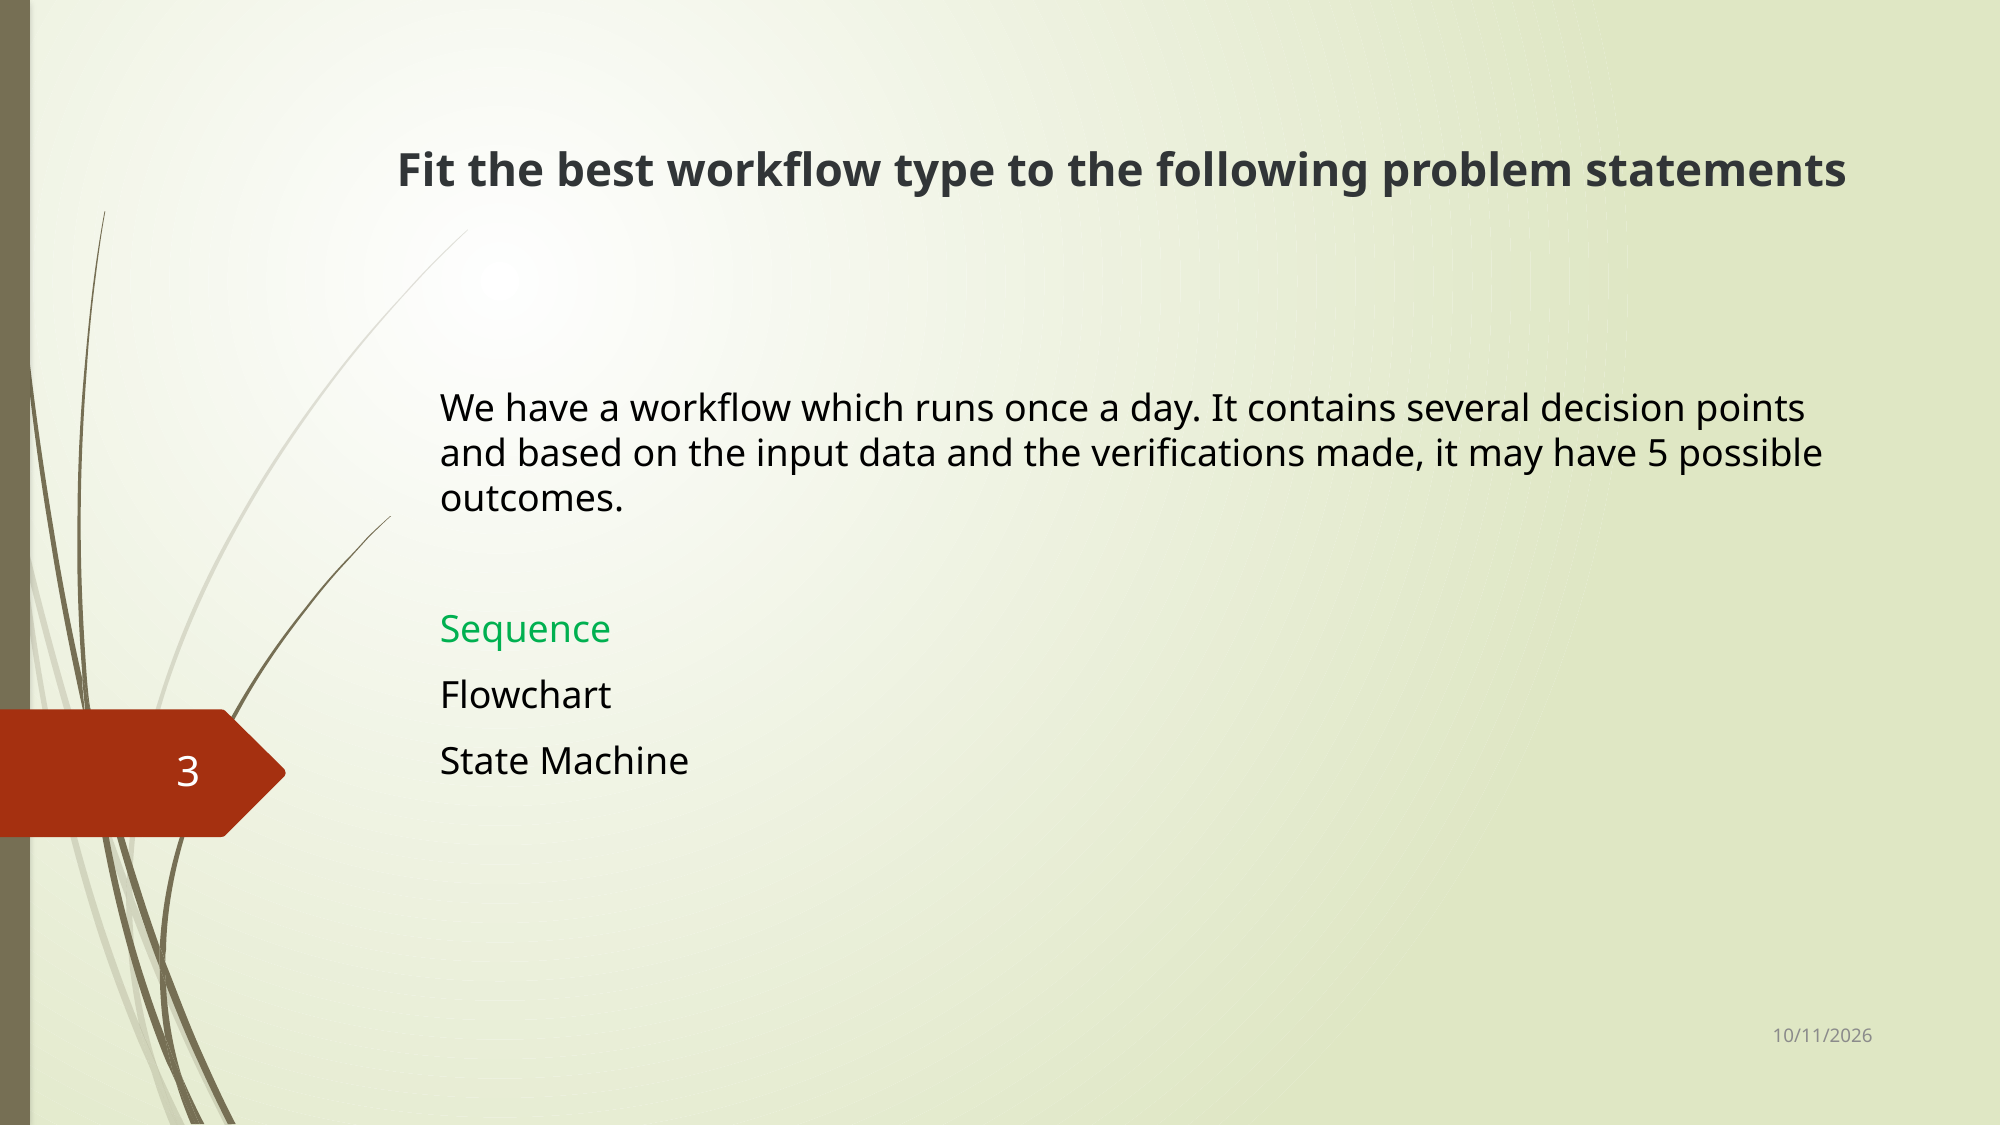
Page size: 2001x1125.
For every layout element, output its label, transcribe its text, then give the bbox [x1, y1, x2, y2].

subtitle We have a workflow which runs once a day. It contains several decision points and based on the input data and the verifications made, it may have 5 possible outcomes. Sequence Flowchart State Machine [424, 376, 1888, 853]
text_box Fit the best workflow type to the following problem statements [371, 109, 1872, 204]
slide_number 3 [87, 743, 216, 803]
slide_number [1699, 1005, 1888, 1067]
